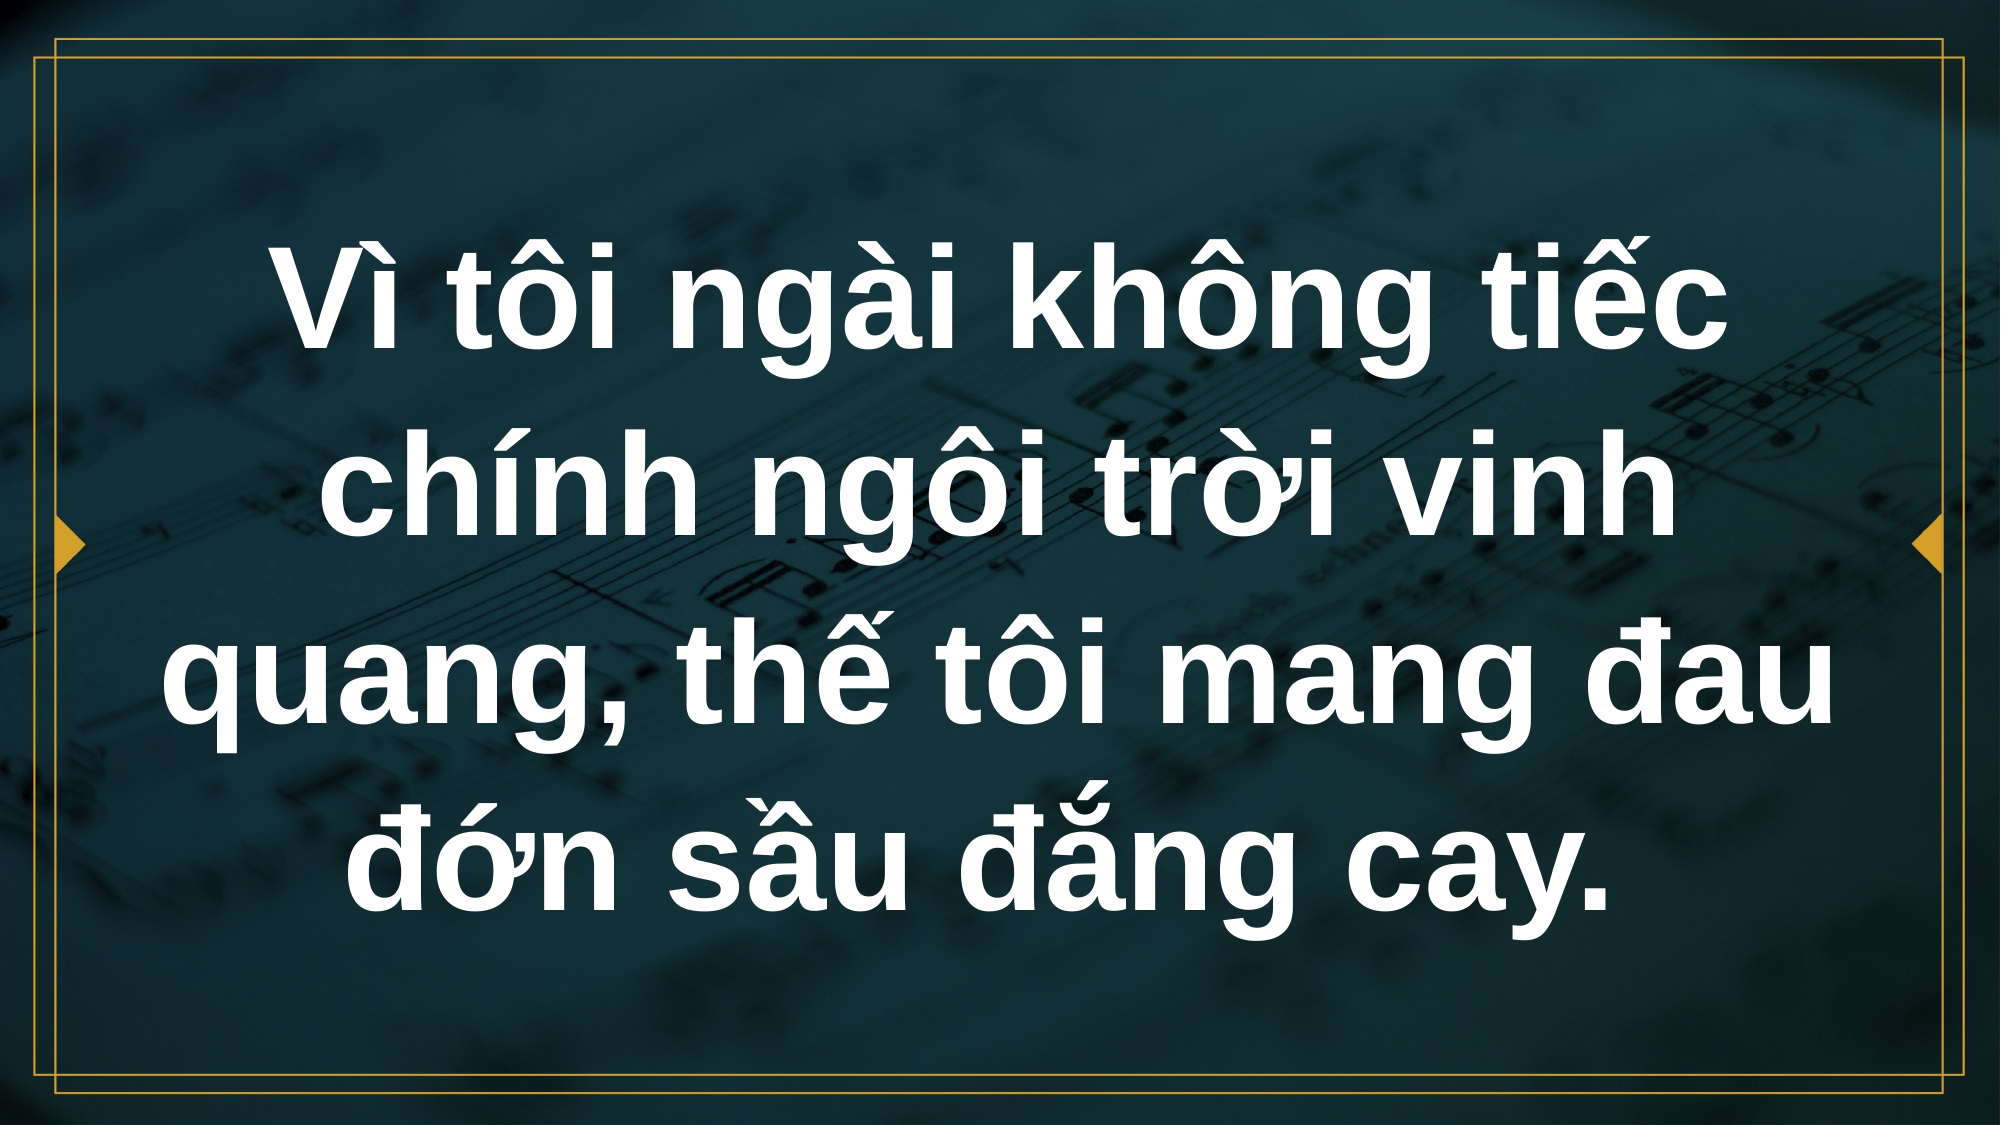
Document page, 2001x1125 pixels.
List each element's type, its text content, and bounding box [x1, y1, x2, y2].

title Vì tôi ngài không tiếc chính ngôi trời vinh quang, thế tôi mang đau đớn sầu đắng cay. [55, 53, 1945, 1077]
picture [0, 0, 2000, 1125]
